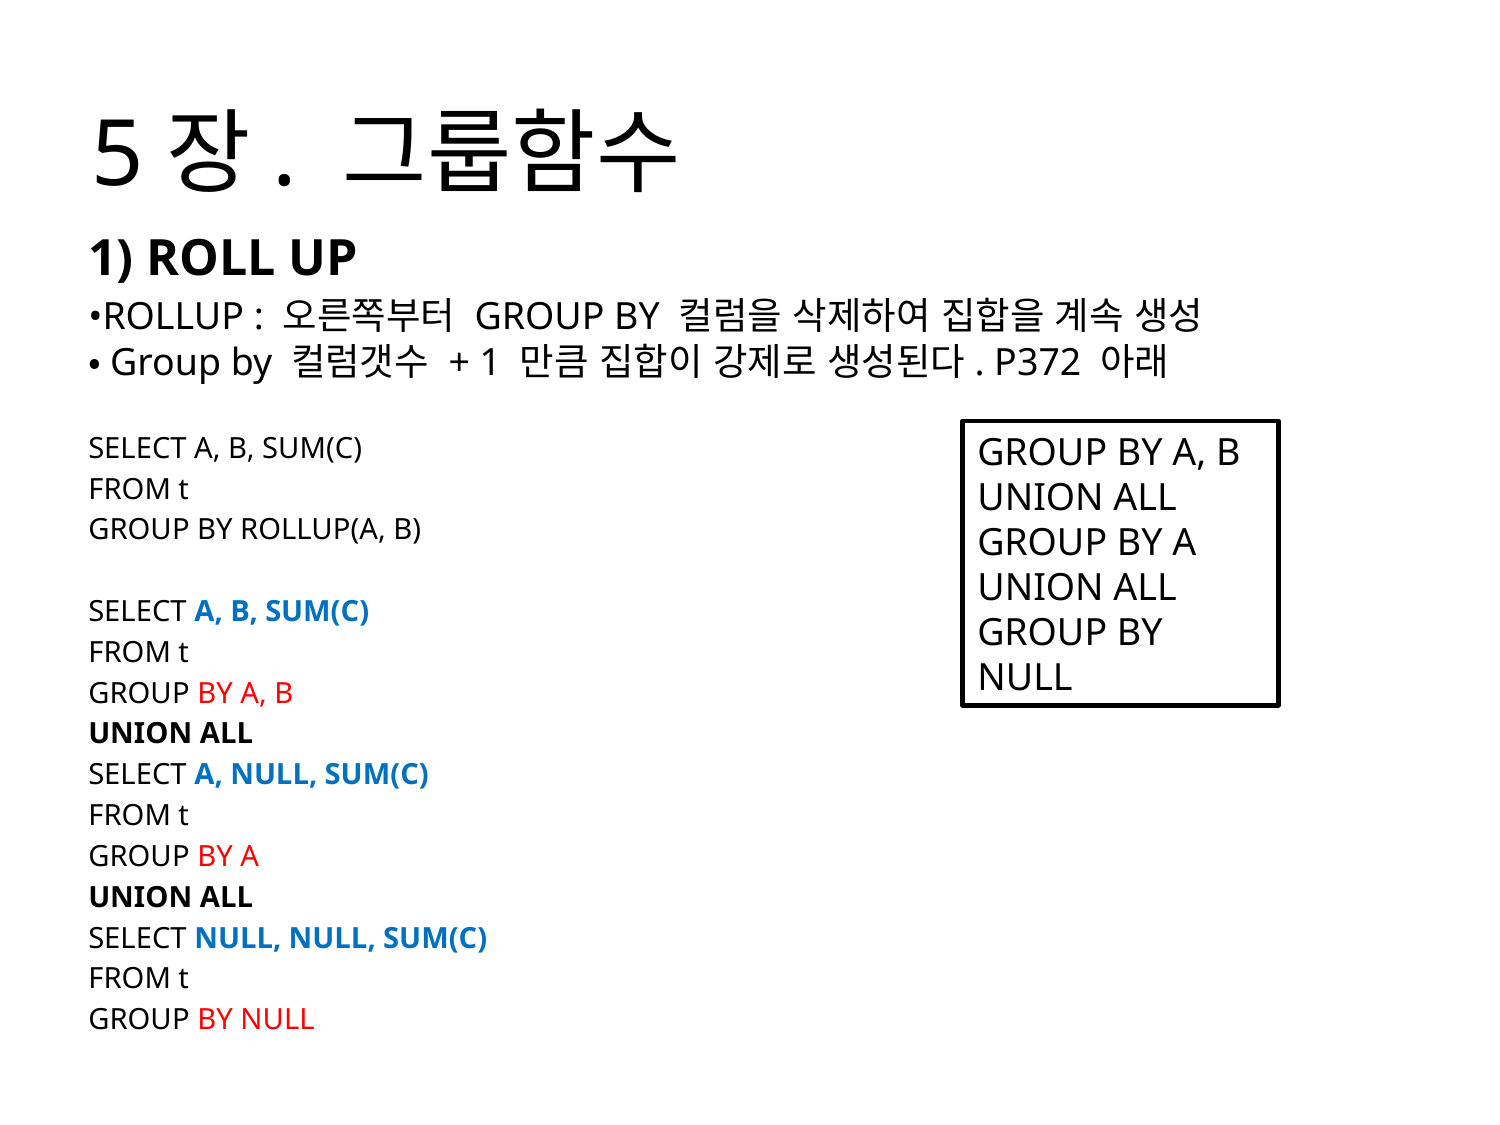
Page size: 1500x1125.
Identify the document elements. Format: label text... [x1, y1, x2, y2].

text_box 5장. 그룹함수 [76, 54, 1427, 243]
text_box GROUP BY A, B UNION ALL GROUP BY A UNION ALL GROUP BY NULL [960, 419, 1281, 708]
list 1) ROLL UP •ROLLUP : 오른쪽부터 GROUP BY 컬럼을 삭제하여 집합을 계속 생성•Group by 컬럼갯수 + 1 만큼 집합이 강제로 생성된다. P372 아래 SELECT A, B, SUM(C) FROM t GROUP BY ROLLUP(A, B) SELECT A, B, SUM(C) FROM t GROUP BY A, B UNION ALL SELECT A, NULL, SUM(C) FROM t GROUP BY A UNION ALL SELECT NULL, NULL, SUM(C) FROM t GROUP BY NULL [73, 217, 1316, 960]
